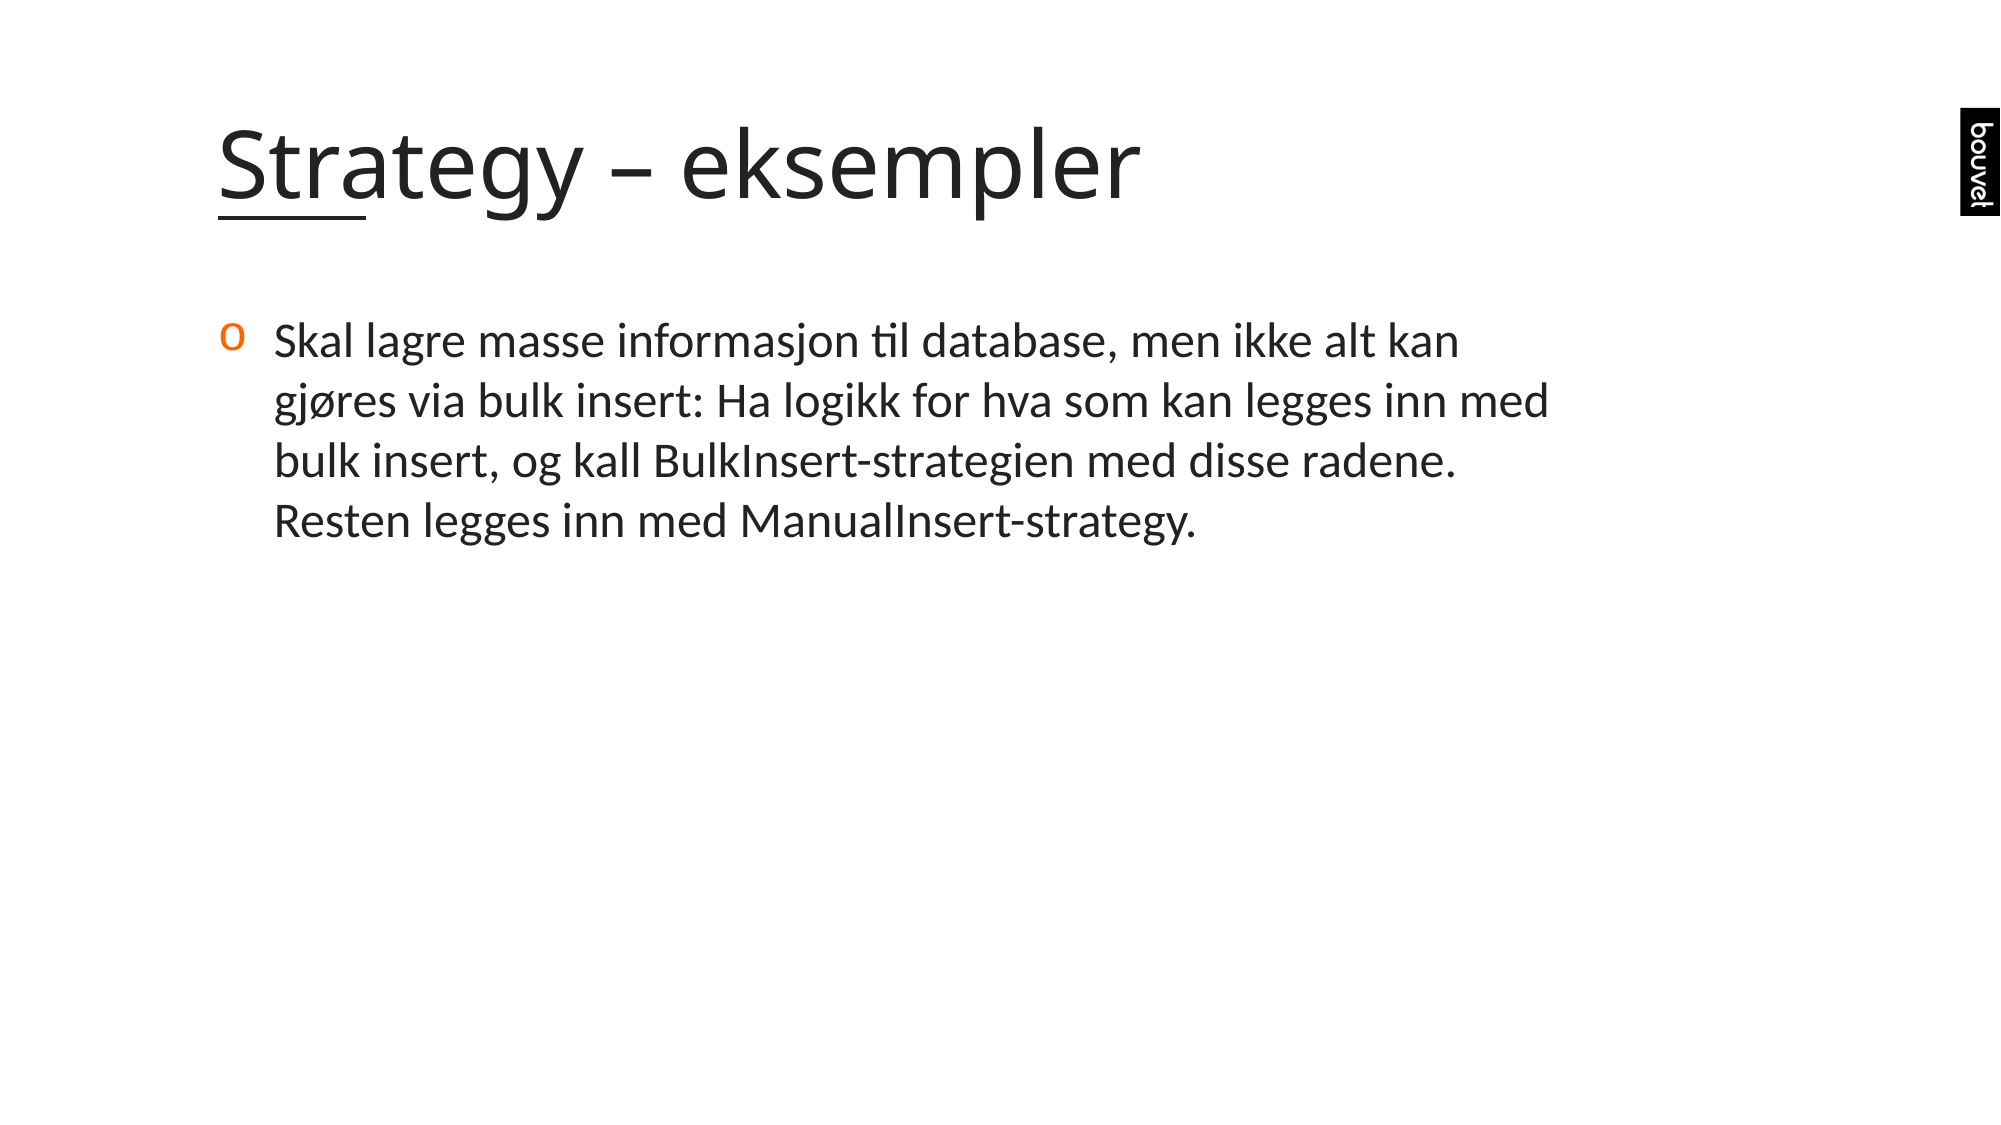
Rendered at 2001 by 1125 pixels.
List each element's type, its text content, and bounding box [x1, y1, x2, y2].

list Skal lagre masse informasjon til database, men ikke alt kan gjøres via bulk insert: Ha logikk for hva som kan legges inn med bulk insert, og kall BulkInsert-strategien med disse radene. Resten legges inn med ManualInsert-strategy. [202, 299, 1578, 1014]
title Strategy – eksempler [202, 59, 1856, 278]
